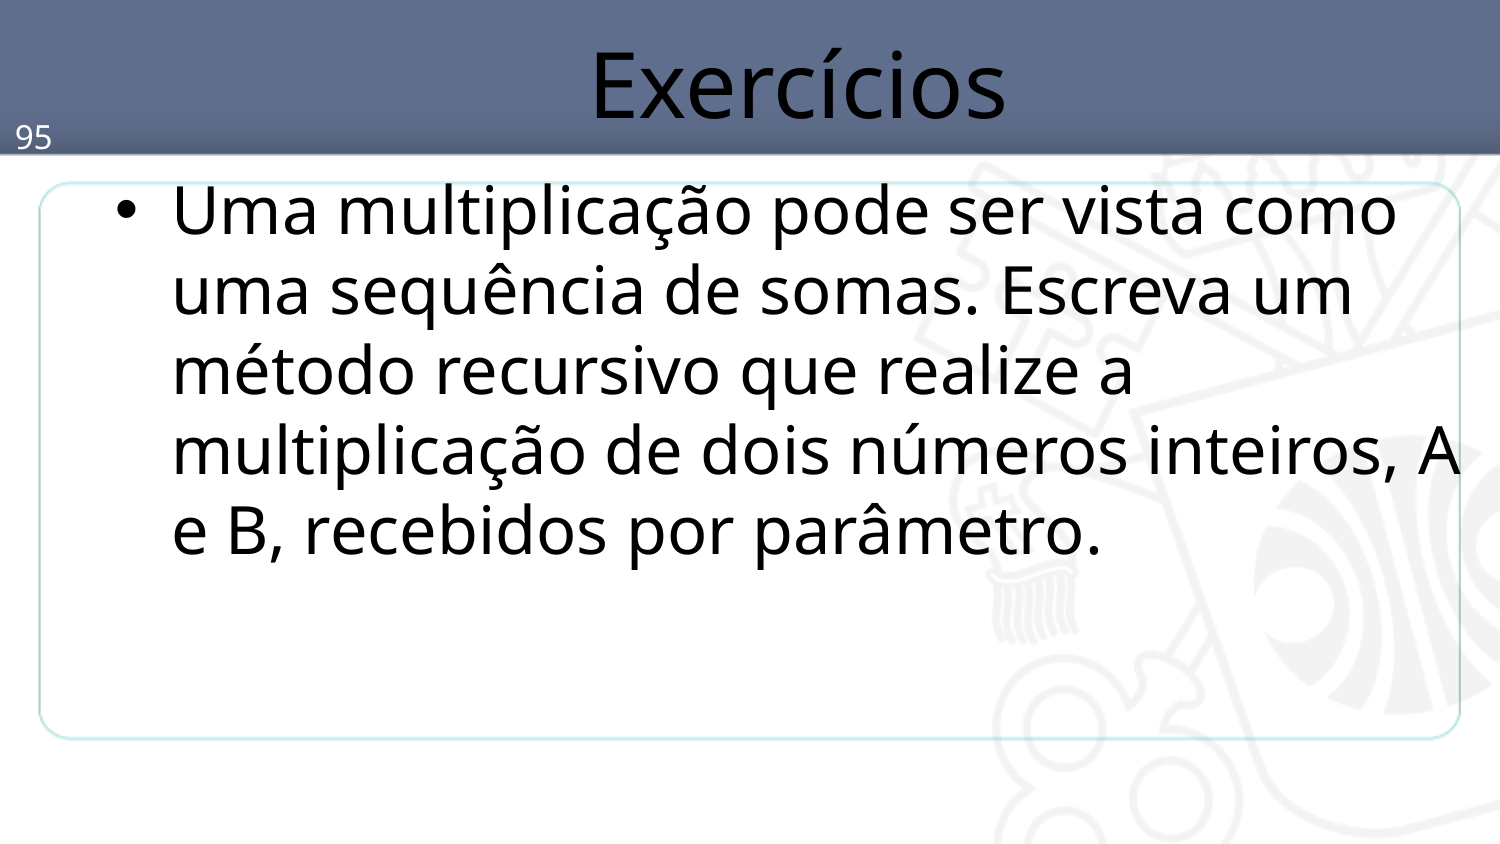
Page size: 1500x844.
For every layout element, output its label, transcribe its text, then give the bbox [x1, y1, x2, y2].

slide_number 95 [0, 113, 88, 144]
picture [0, 170, 1500, 844]
title Exercícios [99, 19, 1497, 115]
list Uma multiplicação pode ser vista como uma sequência de somas. Escreva um método recursivo que realize a multiplicação de dois números inteiros, A e B, recebidos por parâmetro. [99, 161, 1497, 800]
